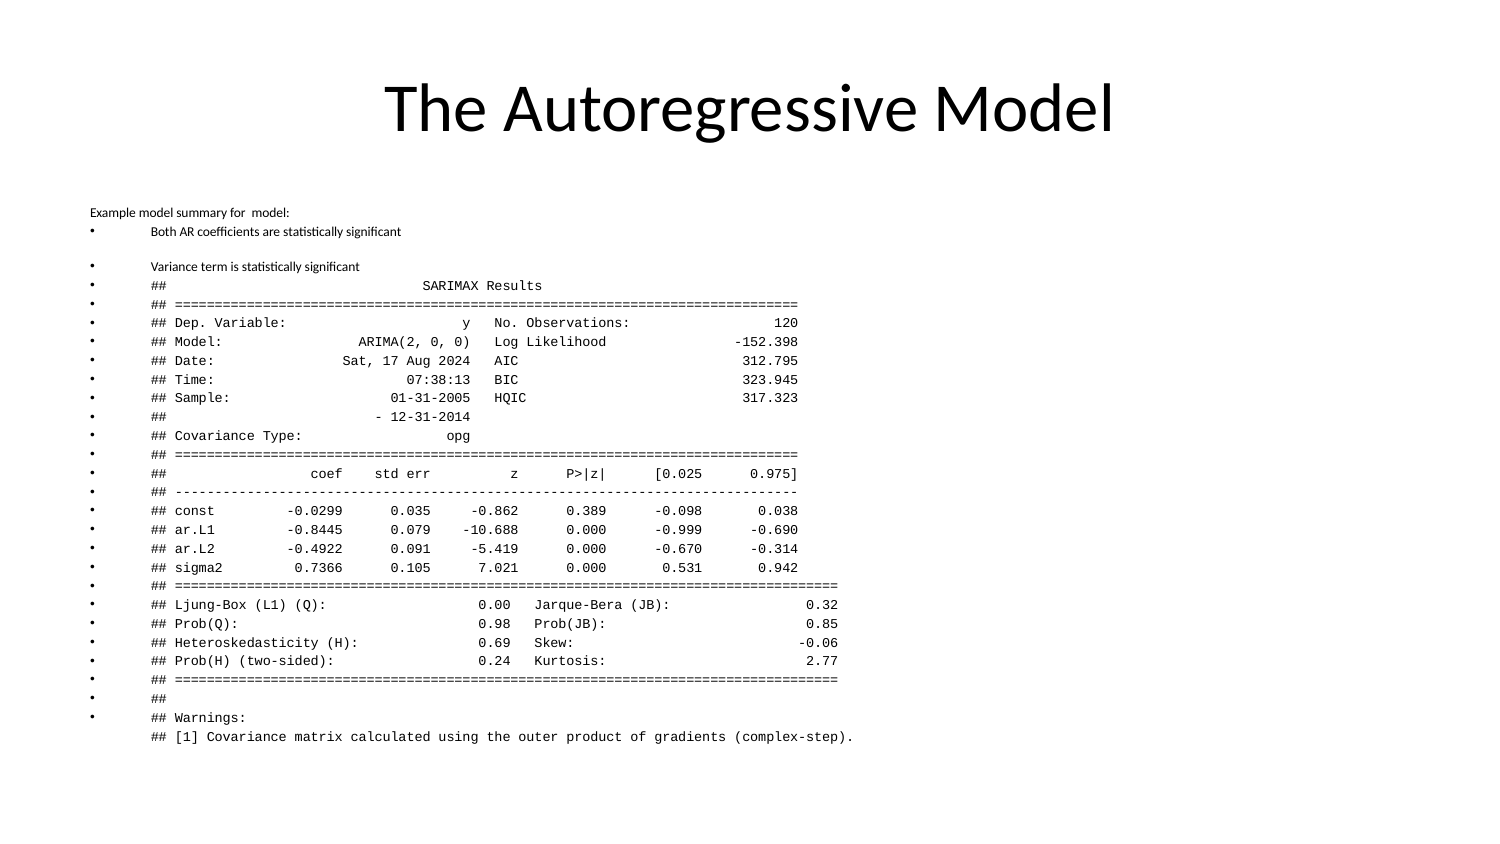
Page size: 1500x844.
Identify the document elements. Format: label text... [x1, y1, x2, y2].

title The Autoregressive Model [75, 33, 1425, 175]
